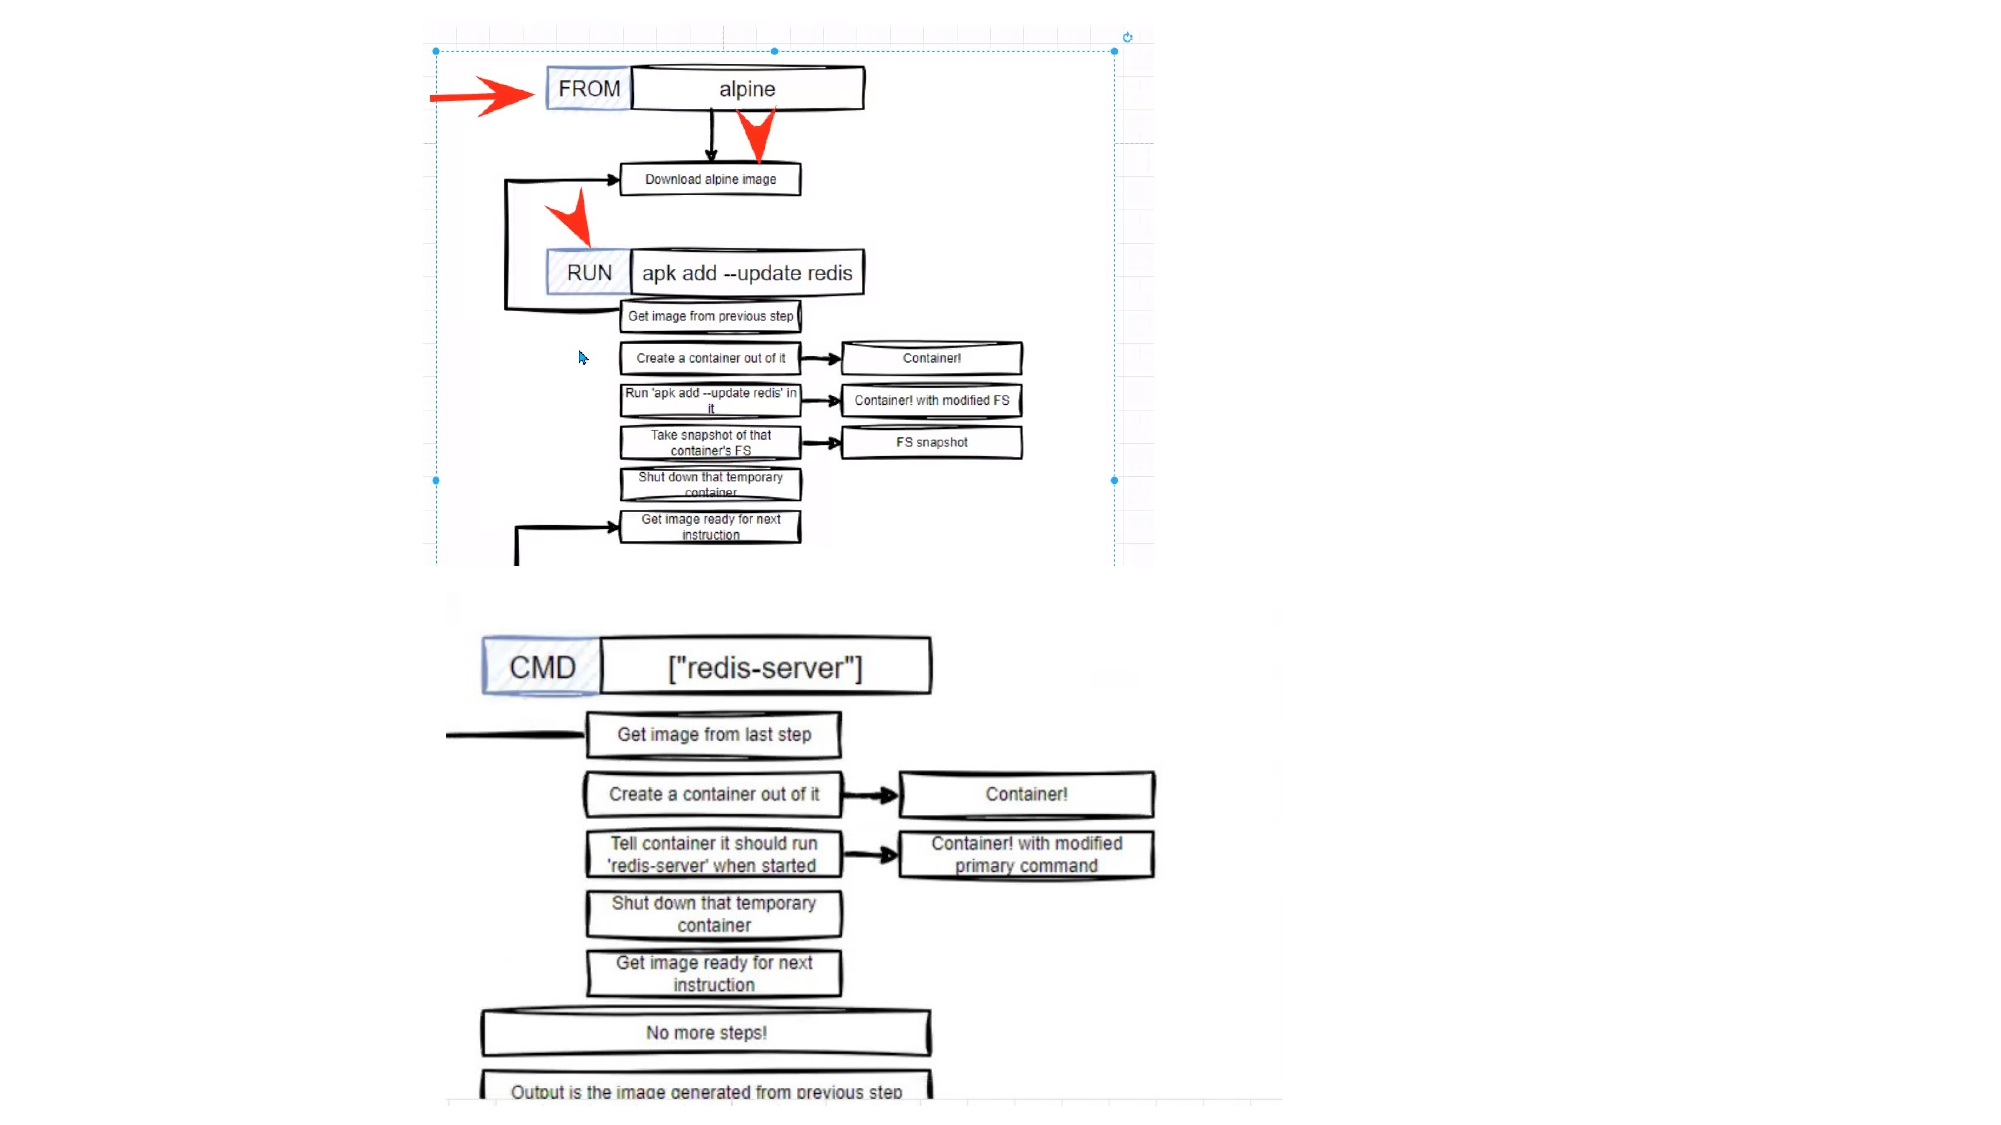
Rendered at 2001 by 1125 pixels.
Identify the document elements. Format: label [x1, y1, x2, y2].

picture [423, 19, 1154, 567]
picture [446, 592, 1282, 1106]
